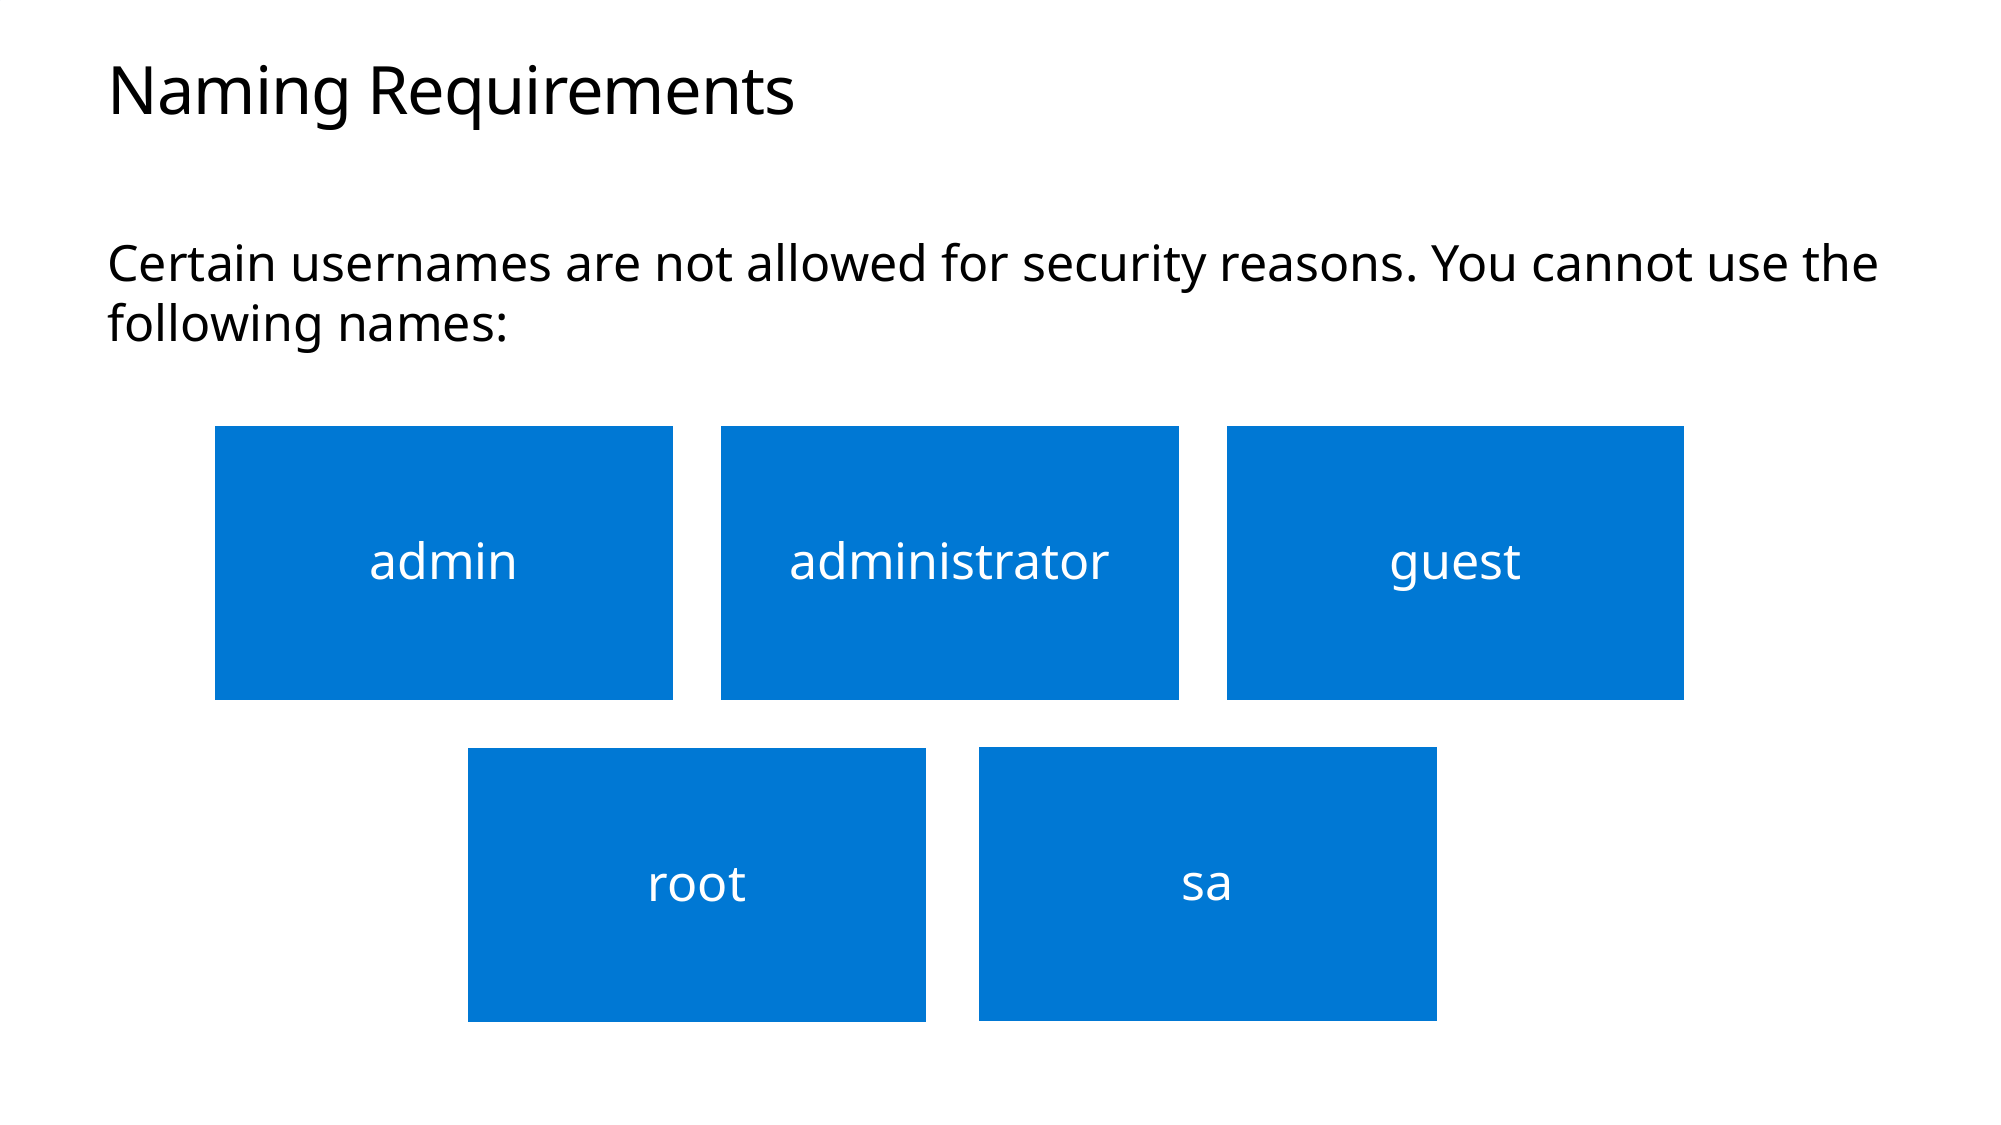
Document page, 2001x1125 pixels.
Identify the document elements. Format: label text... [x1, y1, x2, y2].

list Certain usernames are not allowed for security reasons. You cannot use the following names: [107, 230, 1893, 375]
title Naming Requirements [107, 52, 1893, 129]
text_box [112, 424, 1788, 1024]
